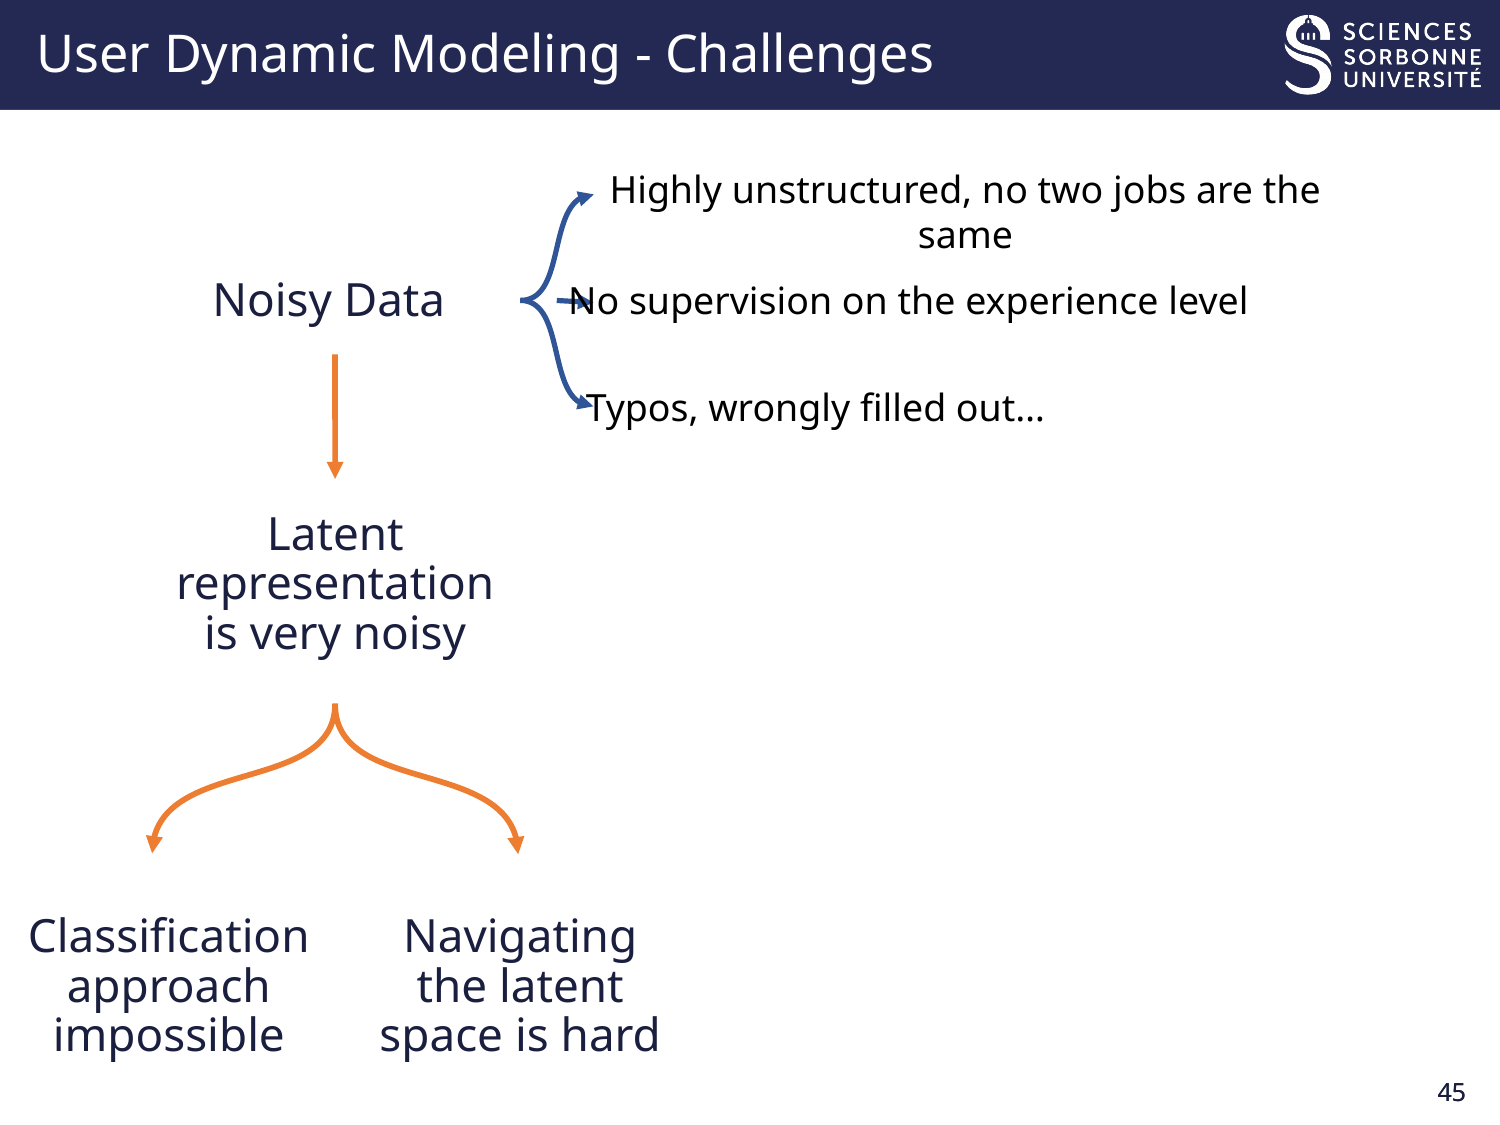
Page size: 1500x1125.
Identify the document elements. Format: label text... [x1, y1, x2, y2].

text_box Typos, wrongly filled out… [571, 376, 1061, 436]
text_box Navigating the latent space is hard [351, 881, 689, 1094]
text_box Latent representation is very noisy [150, 478, 521, 691]
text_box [259, 595, 411, 962]
text_box Noisy Data [193, 248, 478, 355]
text_box Highly unstructured, no two jobs are the same [592, 159, 1339, 309]
text_box Classification approach impossible [0, 881, 338, 1094]
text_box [520, 194, 594, 300]
text_box No supervision on the experience level [594, 270, 1265, 330]
title User Dynamic Modeling - Challenges [21, 0, 1271, 112]
text_box 44 [1397, 1061, 1482, 1125]
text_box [520, 303, 594, 407]
